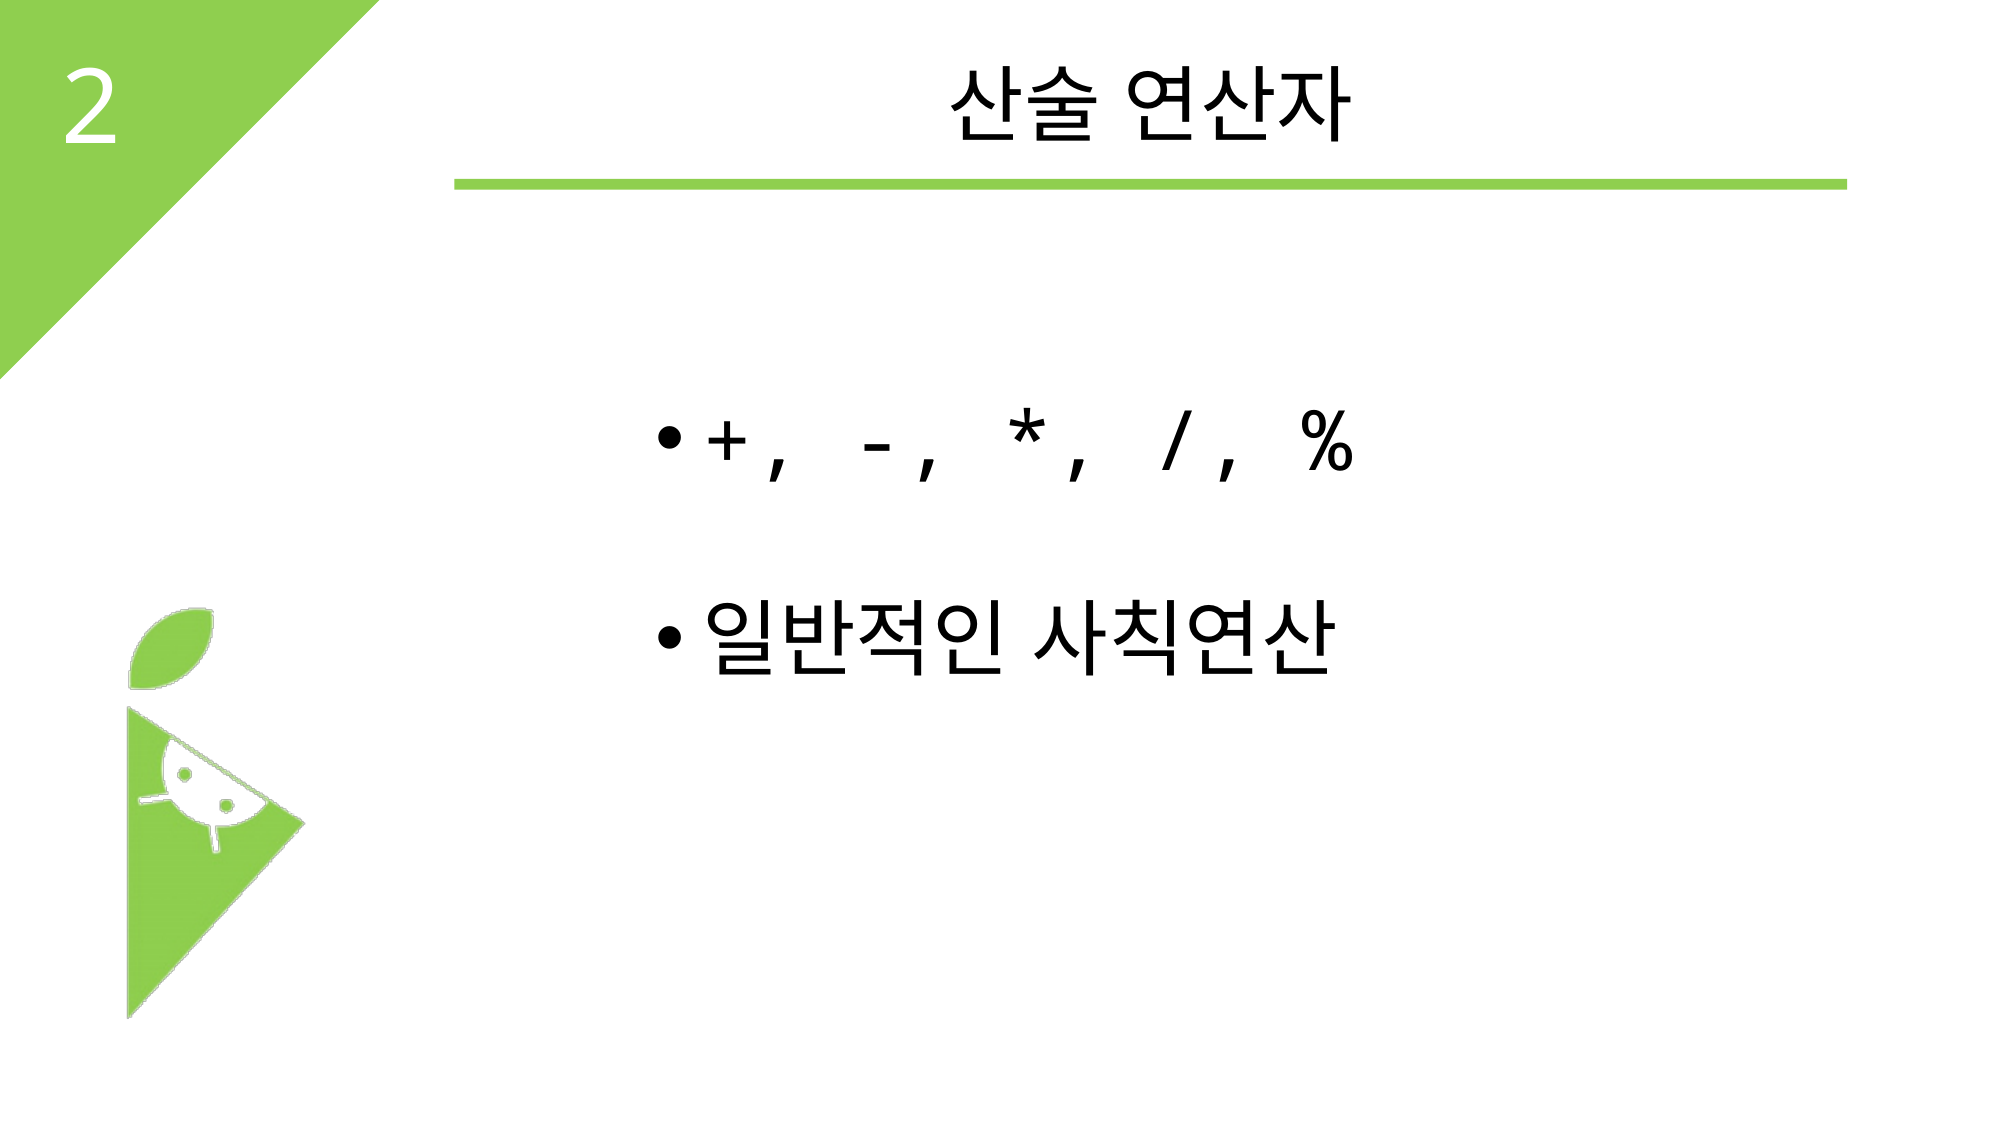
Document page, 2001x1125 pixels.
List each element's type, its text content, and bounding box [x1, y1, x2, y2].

picture [118, 566, 365, 1030]
text_box [0, 0, 381, 381]
text_box 2 [47, 32, 138, 172]
text_box +, -, *, /, % 일반적인 사칙연산 [641, 379, 1661, 694]
text_box 산술 연산자 [932, 44, 1369, 160]
text_box [453, 178, 1848, 191]
